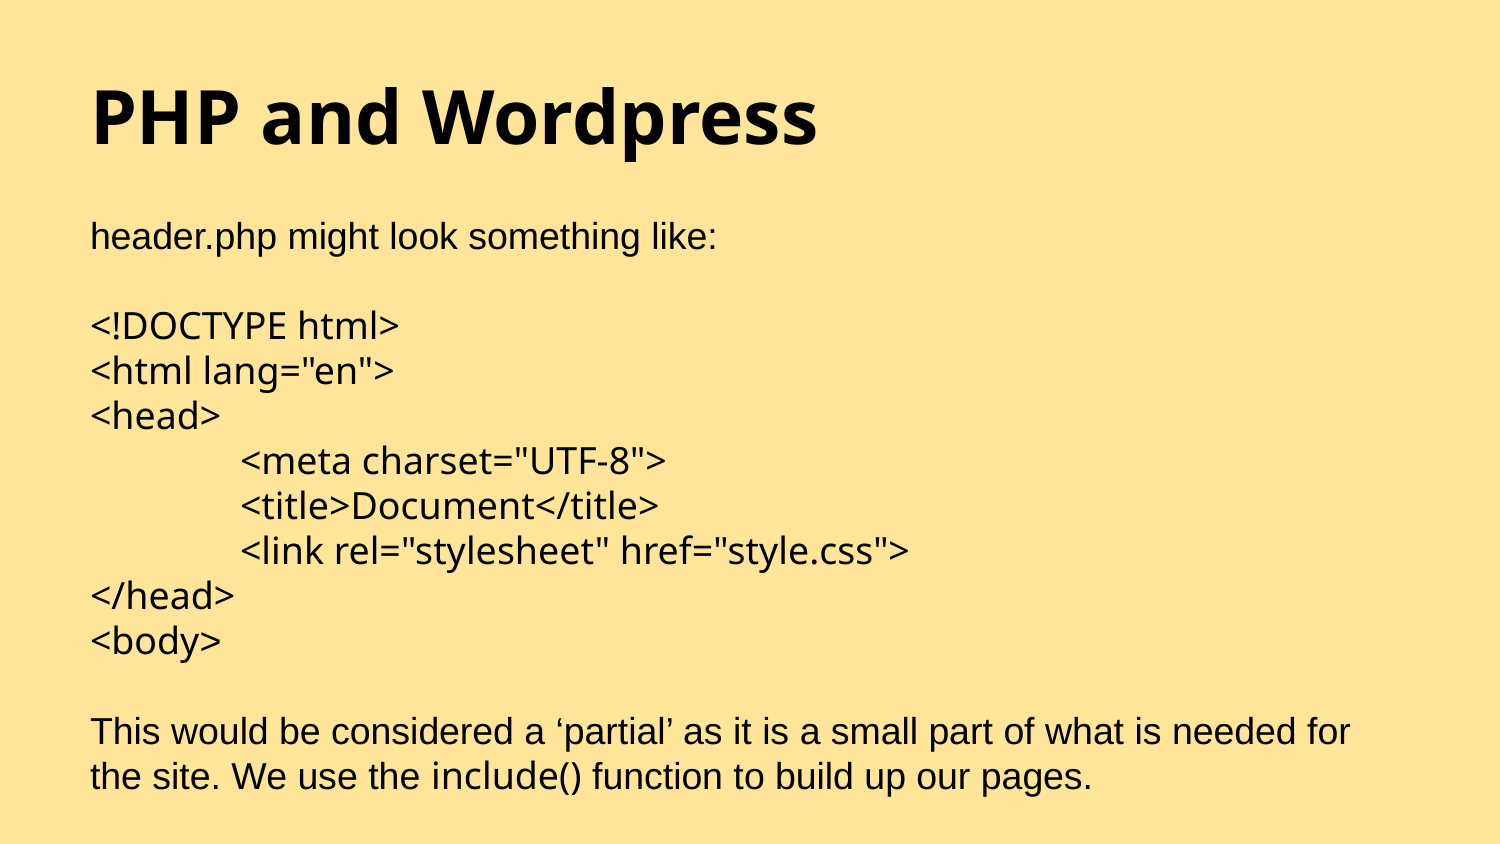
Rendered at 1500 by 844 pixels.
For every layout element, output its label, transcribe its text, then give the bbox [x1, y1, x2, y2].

title PHP and Wordpress [75, 33, 1425, 175]
list header.php might look something like: <!DOCTYPE html> <html lang="en"> <head> <meta charset="UTF-8"> <title>Document</title> <link rel="stylesheet" href="style.css"> </head> <body> This would be considered a ‘partial’ as it is a small part of what is needed for the site. We use the include() function to build up our pages. [75, 196, 1425, 808]
